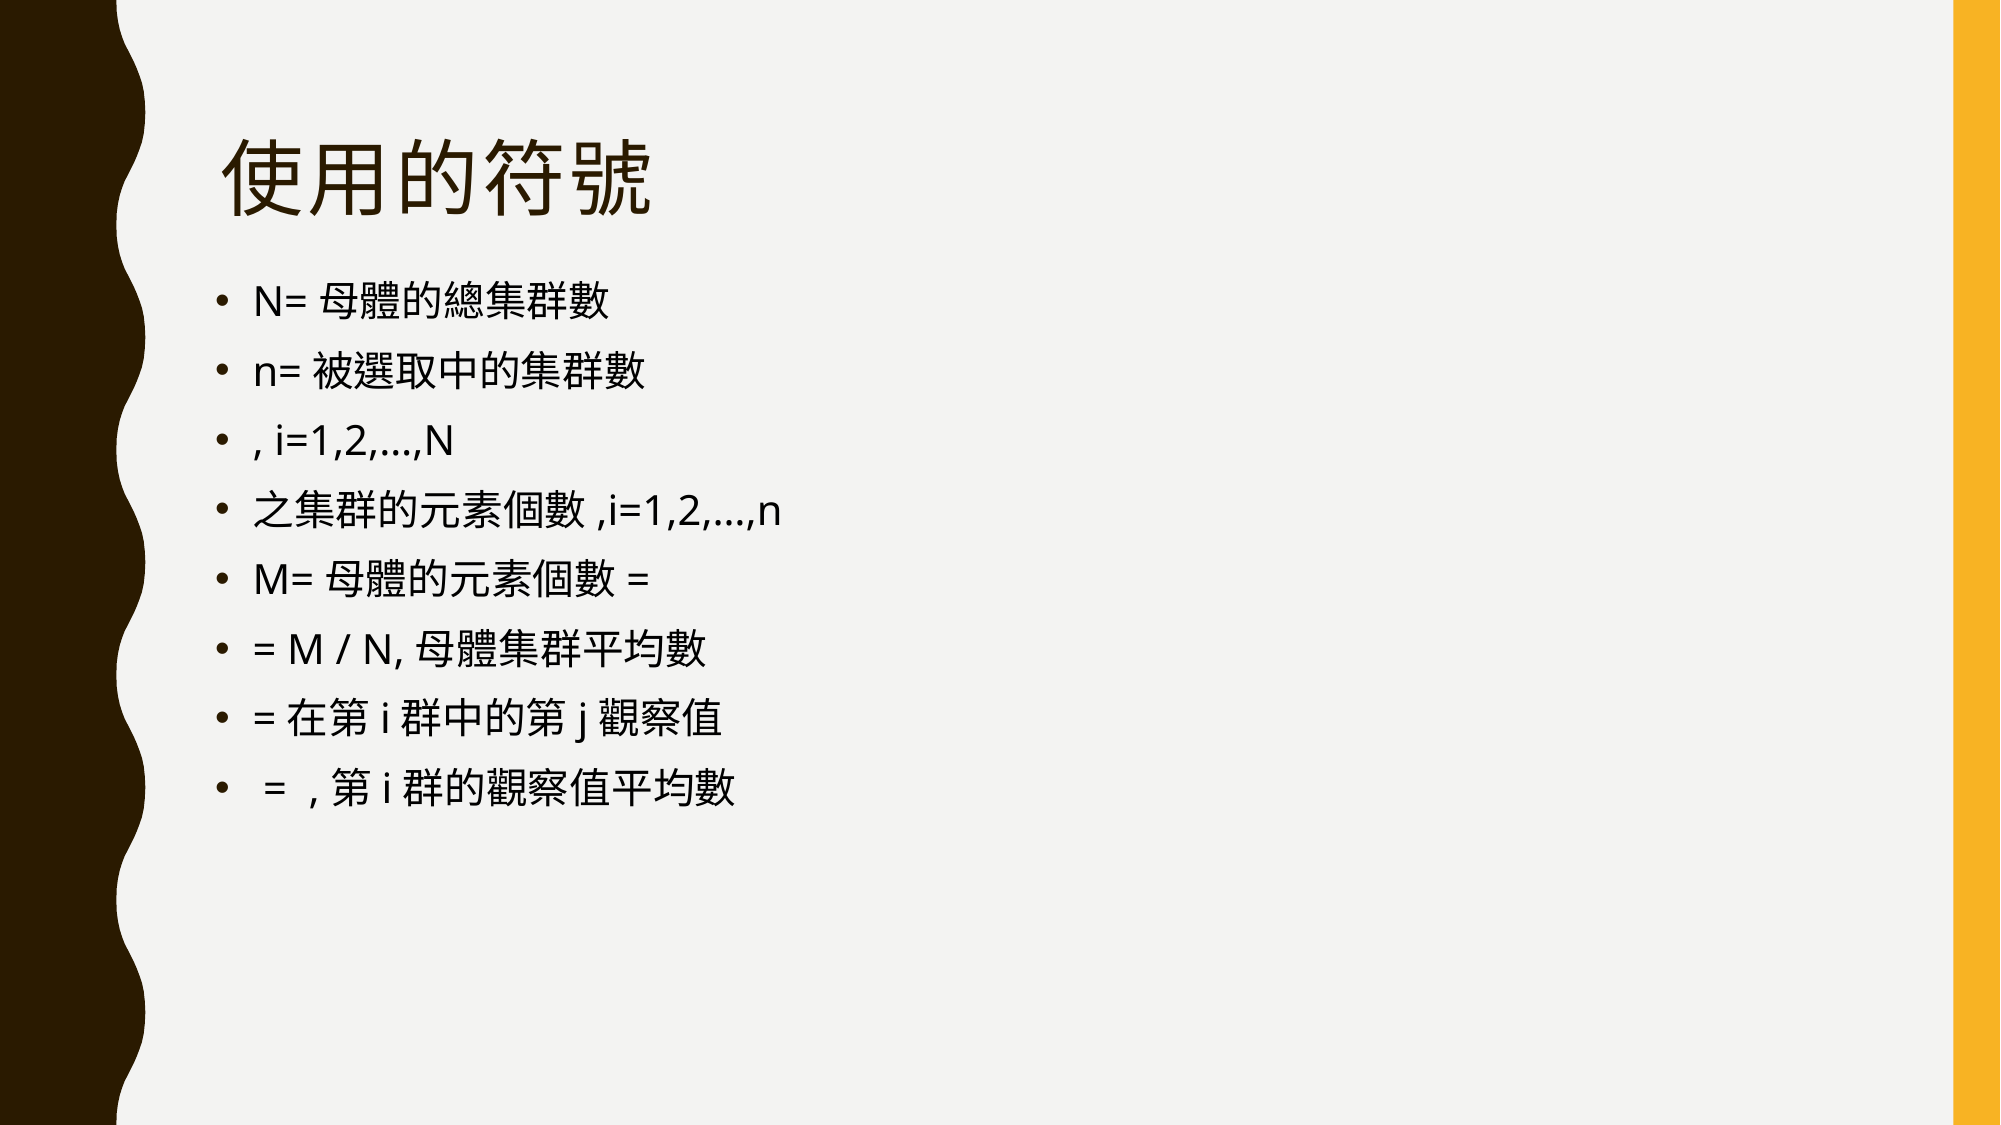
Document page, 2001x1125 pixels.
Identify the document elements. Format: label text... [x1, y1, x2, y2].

title 使用的符號 [205, 130, 1875, 375]
